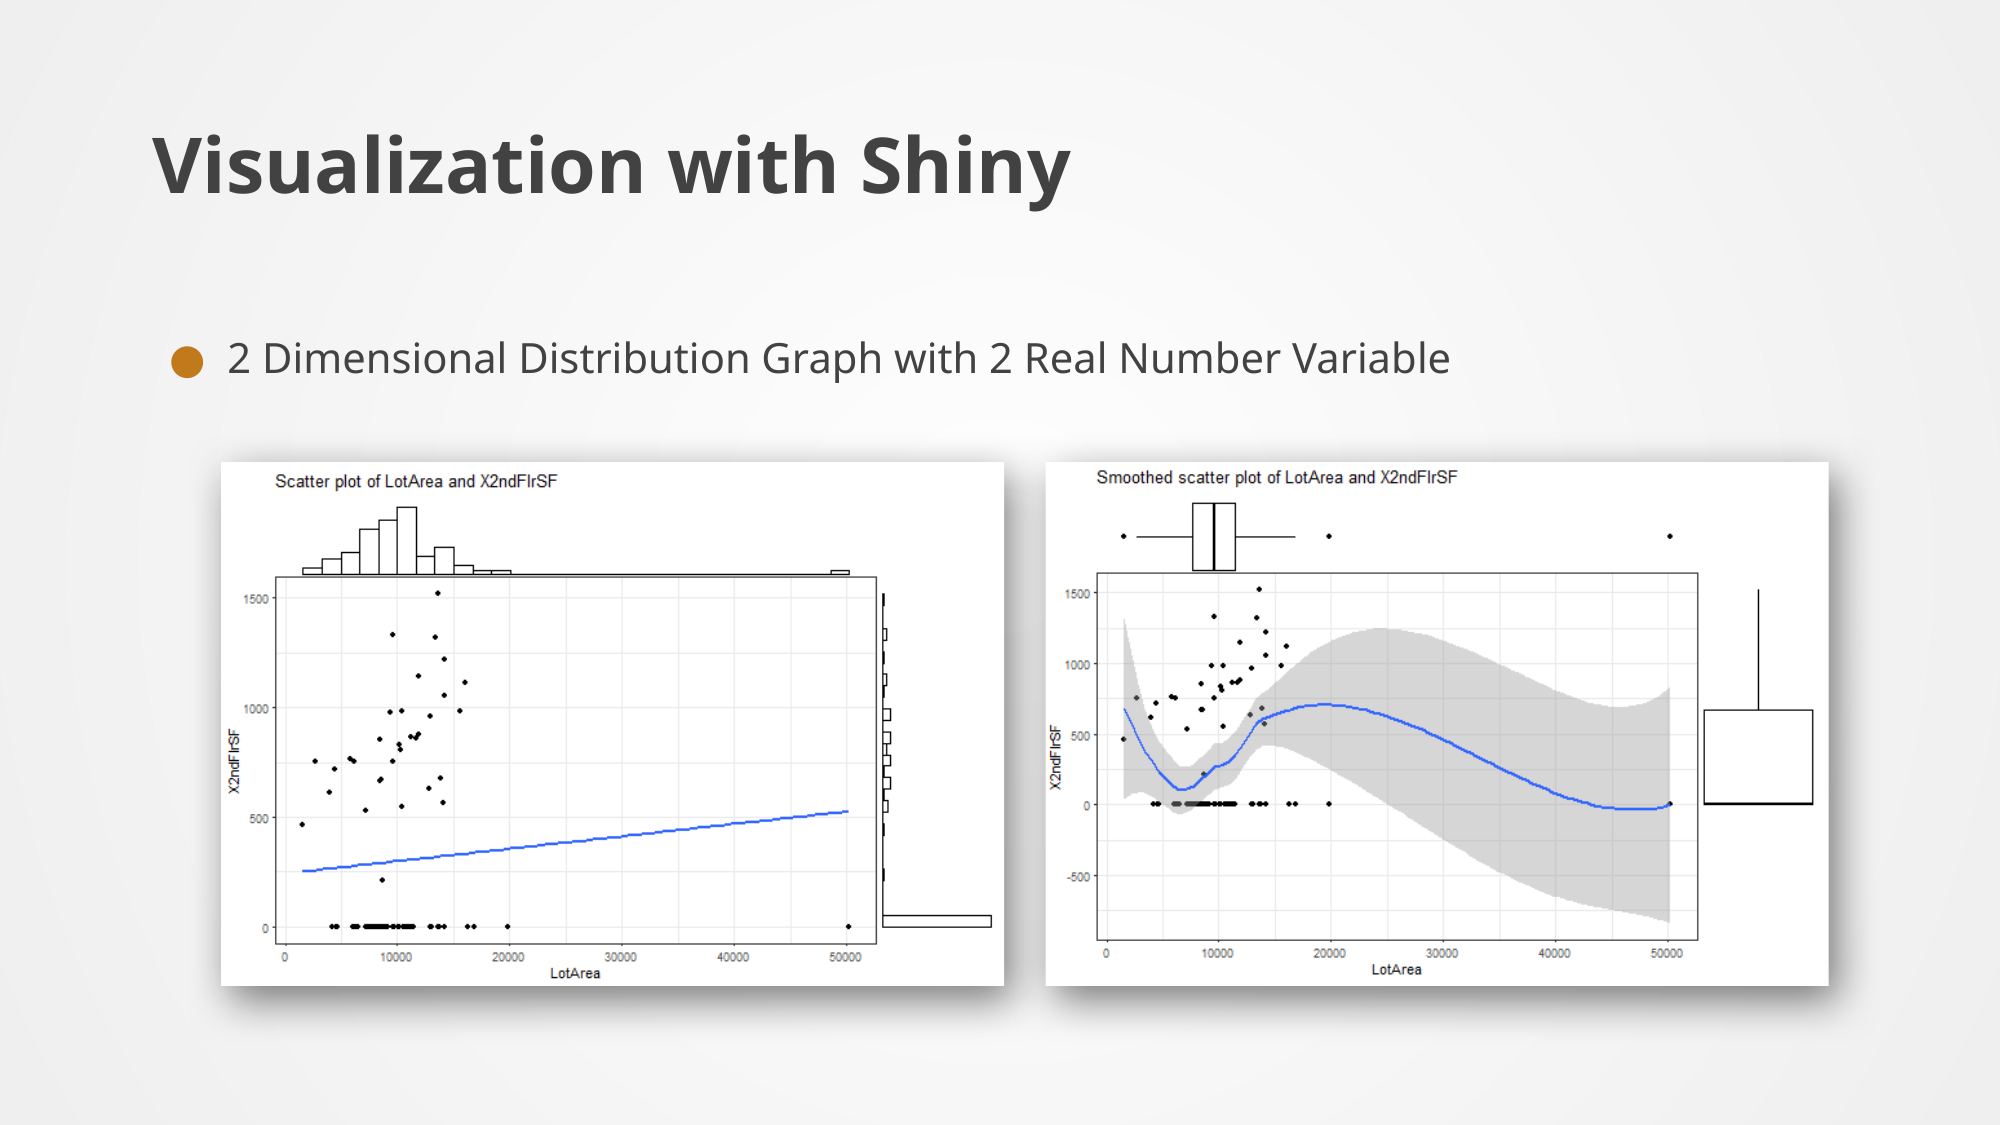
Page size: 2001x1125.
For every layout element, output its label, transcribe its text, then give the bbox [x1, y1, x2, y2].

list 2 Dimensional Distribution Graph with 2 Real Number Variable [137, 299, 1863, 1014]
picture [220, 462, 1005, 986]
picture [1045, 462, 1829, 986]
title Visualization with Shiny [137, 59, 1863, 278]
